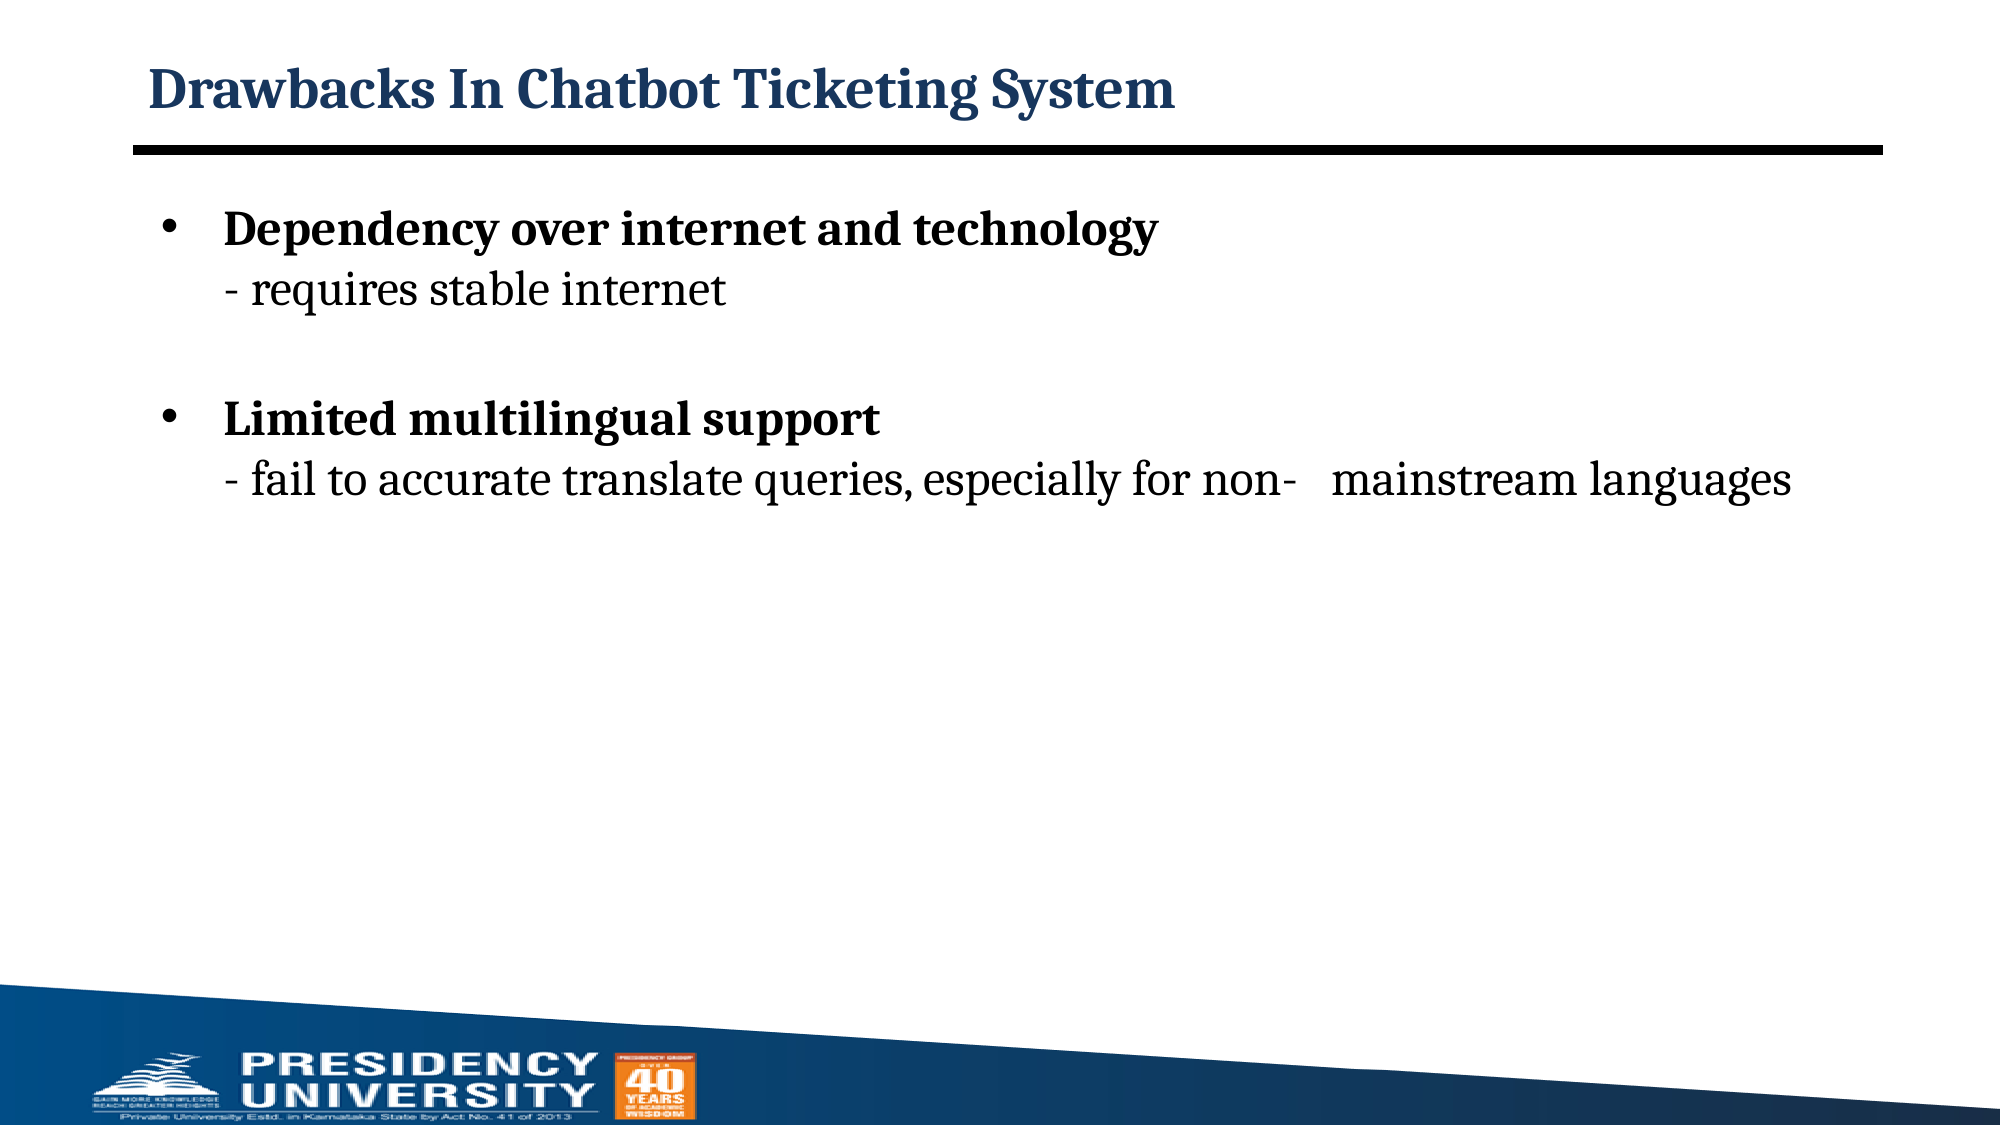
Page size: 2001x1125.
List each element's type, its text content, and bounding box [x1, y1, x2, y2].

list Dependency over internet and technology - requires stable internet Limited multilingual support - fail to accurate translate queries, especially for non- mainstream languages [133, 187, 1884, 1000]
title Drawbacks In Chatbot Ticketing System [133, 45, 1884, 125]
picture [0, 982, 2000, 1125]
